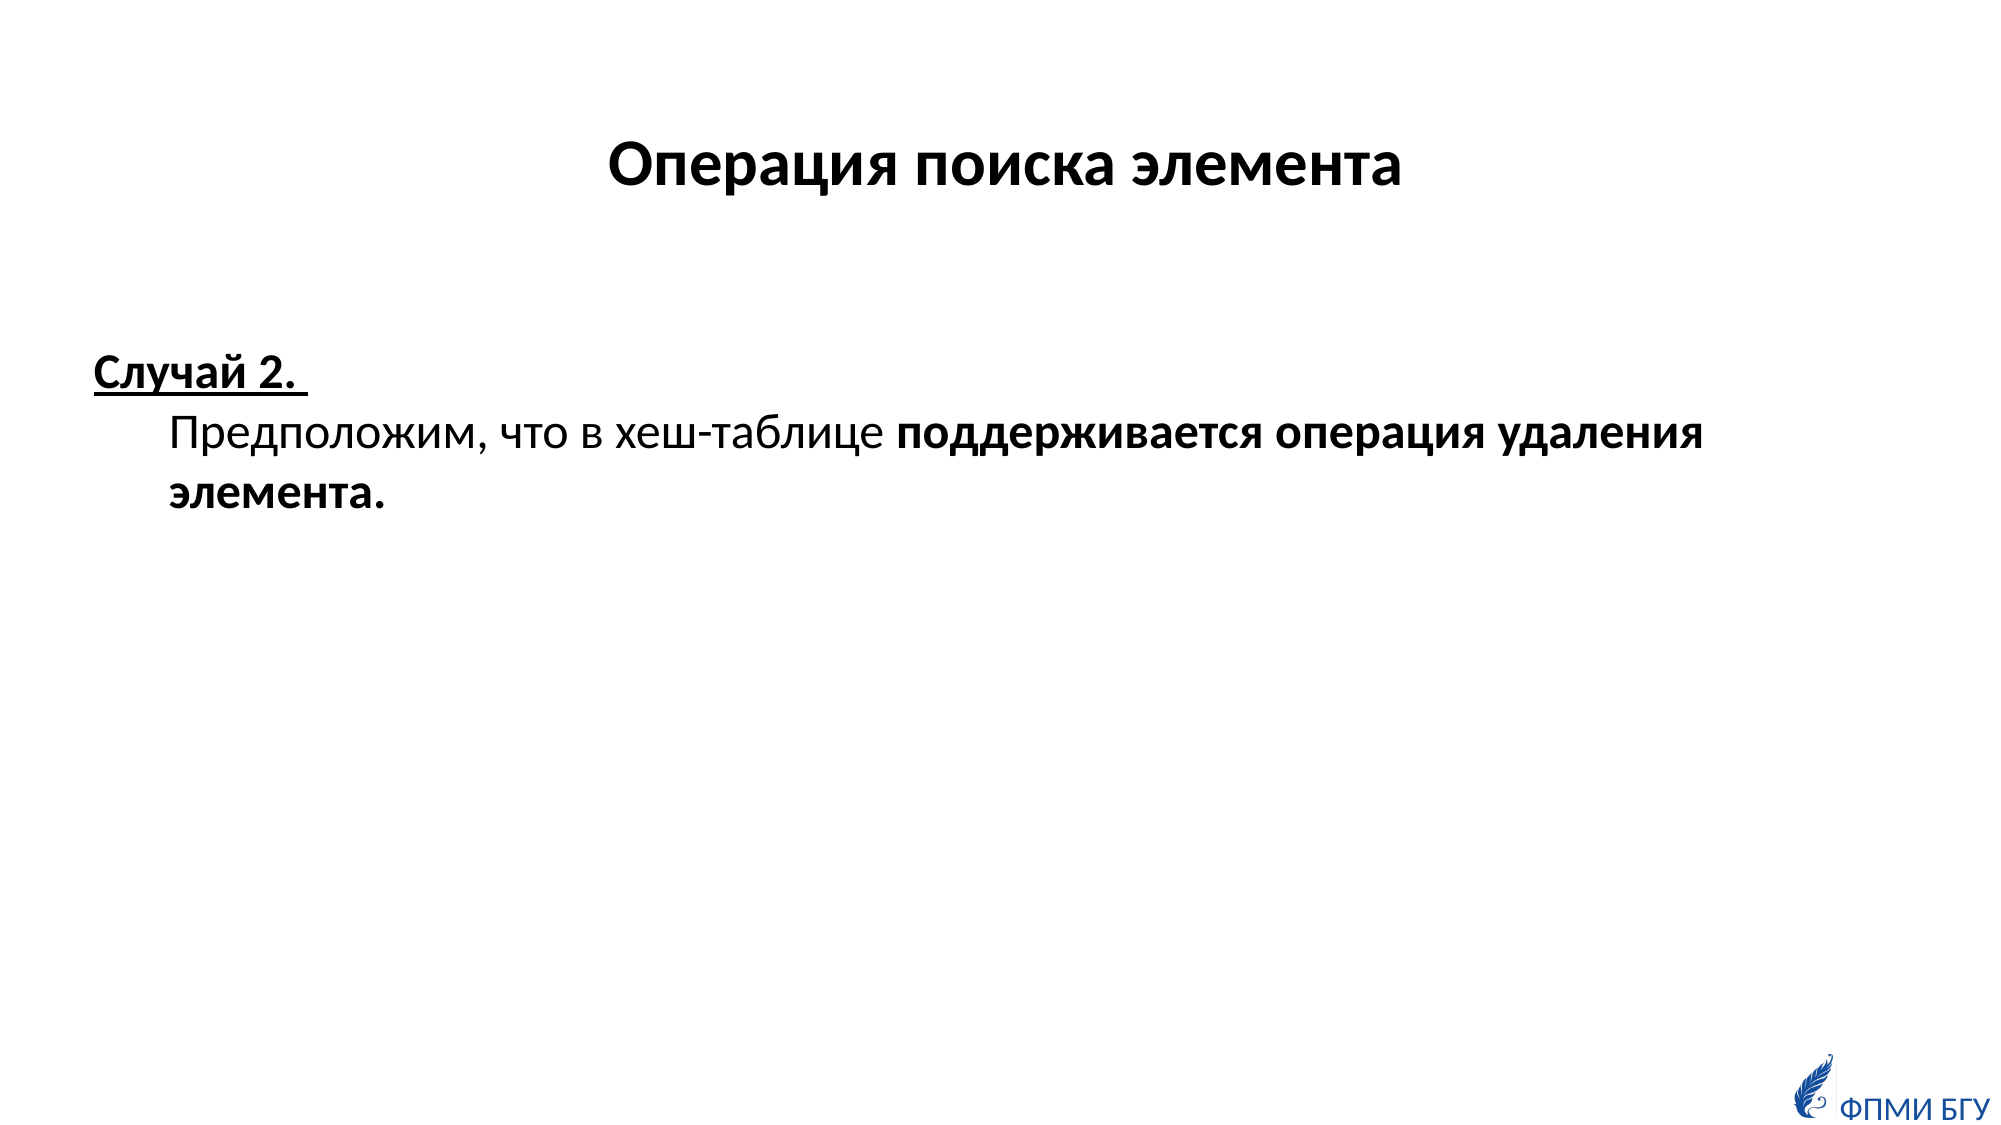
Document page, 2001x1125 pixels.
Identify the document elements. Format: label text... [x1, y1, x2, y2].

picture [1793, 1054, 1837, 1118]
text_box Случай 2. Предположим, что в хеш-таблице поддерживается операция удаления элемента. [79, 331, 1870, 587]
text_box Операция поиска элемента [418, 111, 1582, 207]
